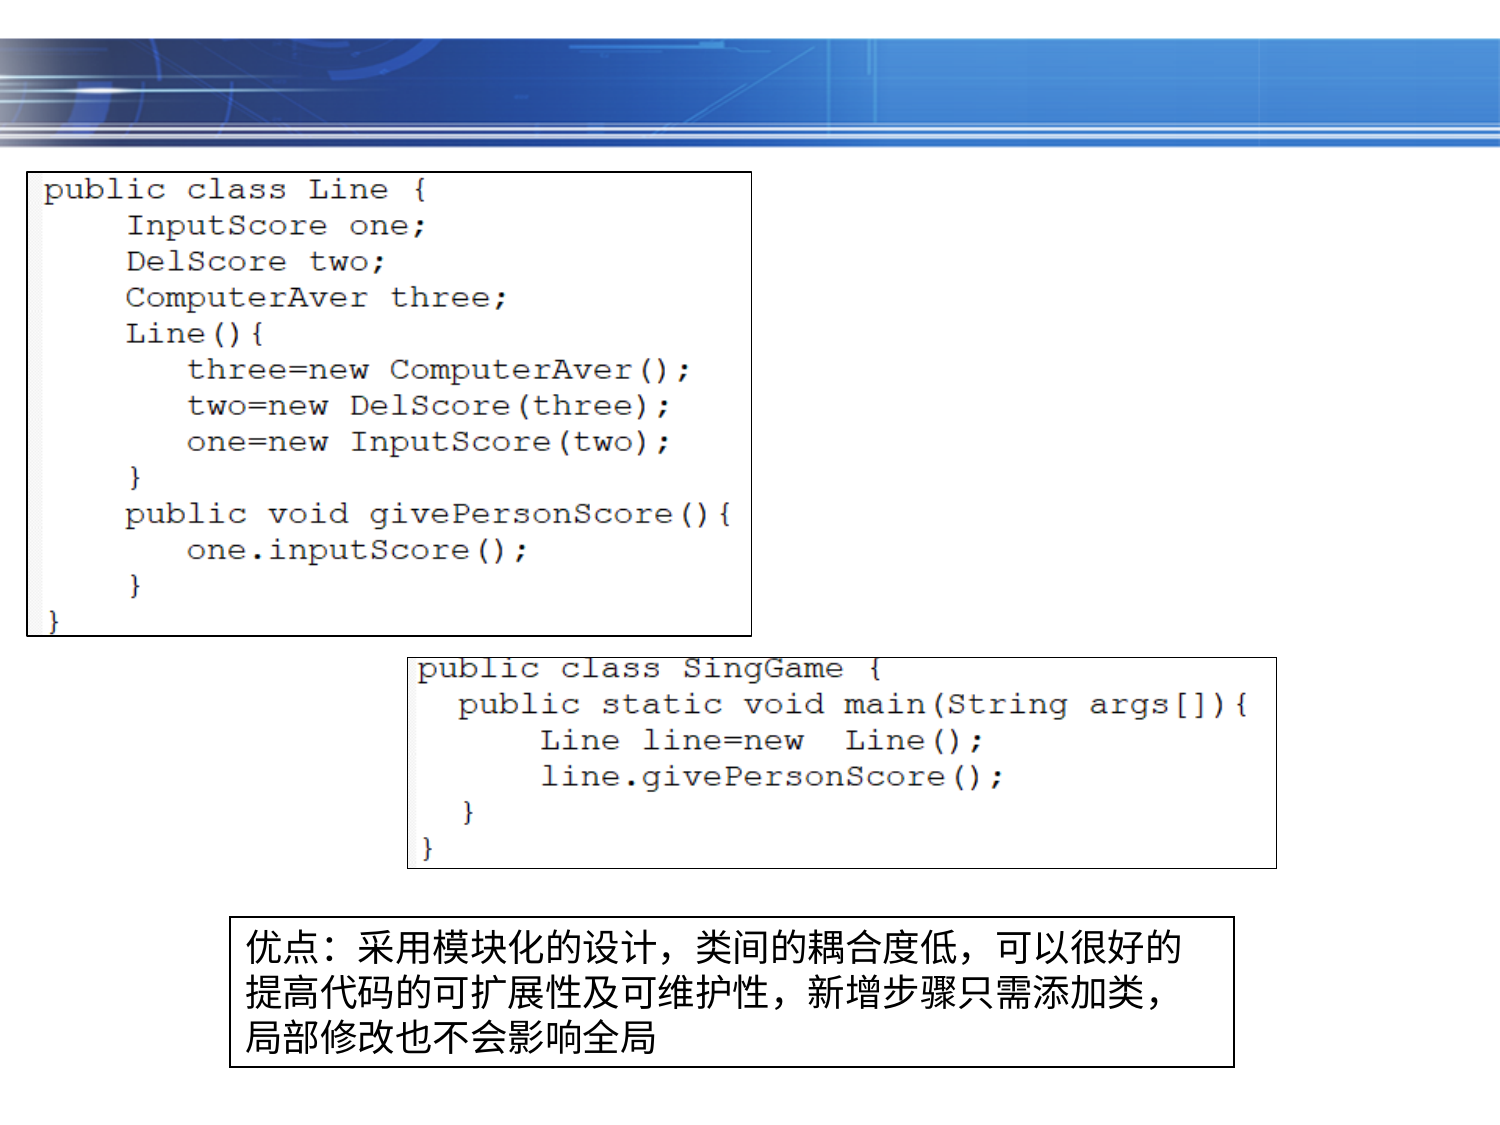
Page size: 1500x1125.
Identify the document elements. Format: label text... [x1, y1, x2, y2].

picture [0, 0, 1500, 1125]
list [27, 172, 751, 636]
text_box 优点：采用模块化的设计，类间的耦合度低，可以很好的提高代码的可扩展性及可维护性，新增步骤只需添加类，局部修改也不会影响全局 [229, 916, 1235, 1068]
